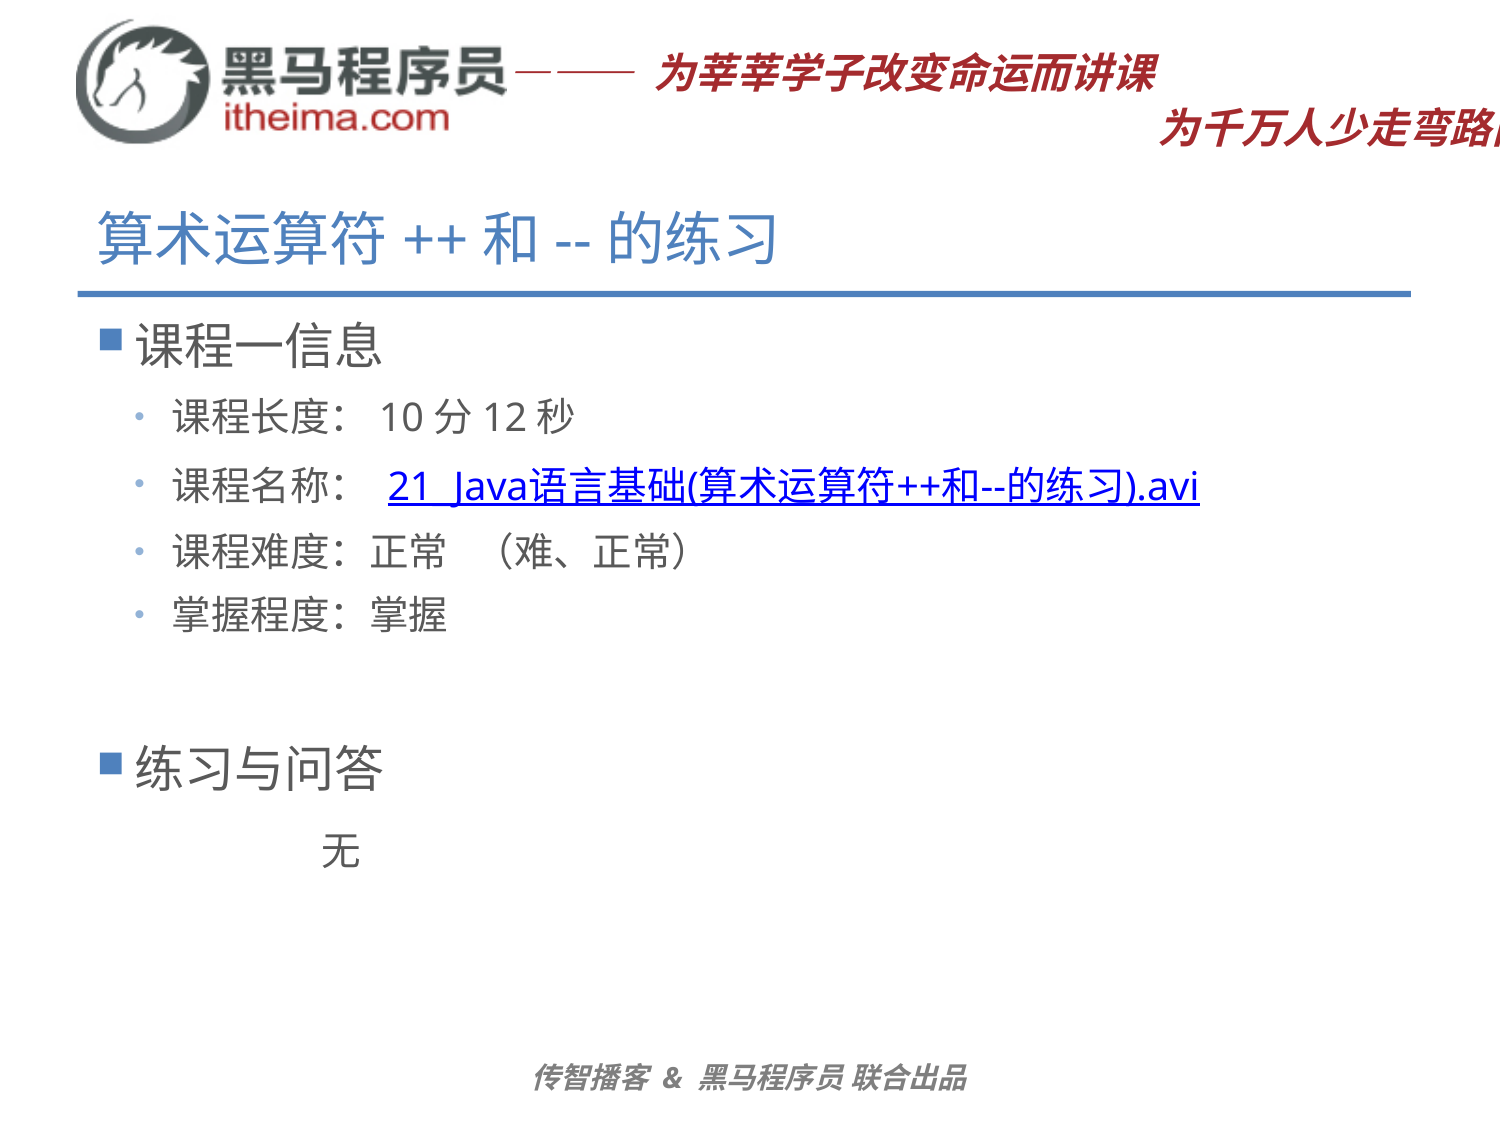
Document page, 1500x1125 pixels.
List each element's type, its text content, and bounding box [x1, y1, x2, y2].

list 课程一信息 课程长度：10分12秒 课程名称： 21_Java语言基础(算术运算符++和--的练习).avi 课程难度：正常 （难、正常） 掌握程度：掌握 练习与问答 无 [81, 313, 1416, 996]
title 算术运算符++和--的练习 [81, 162, 1416, 280]
picture [76, 0, 507, 161]
